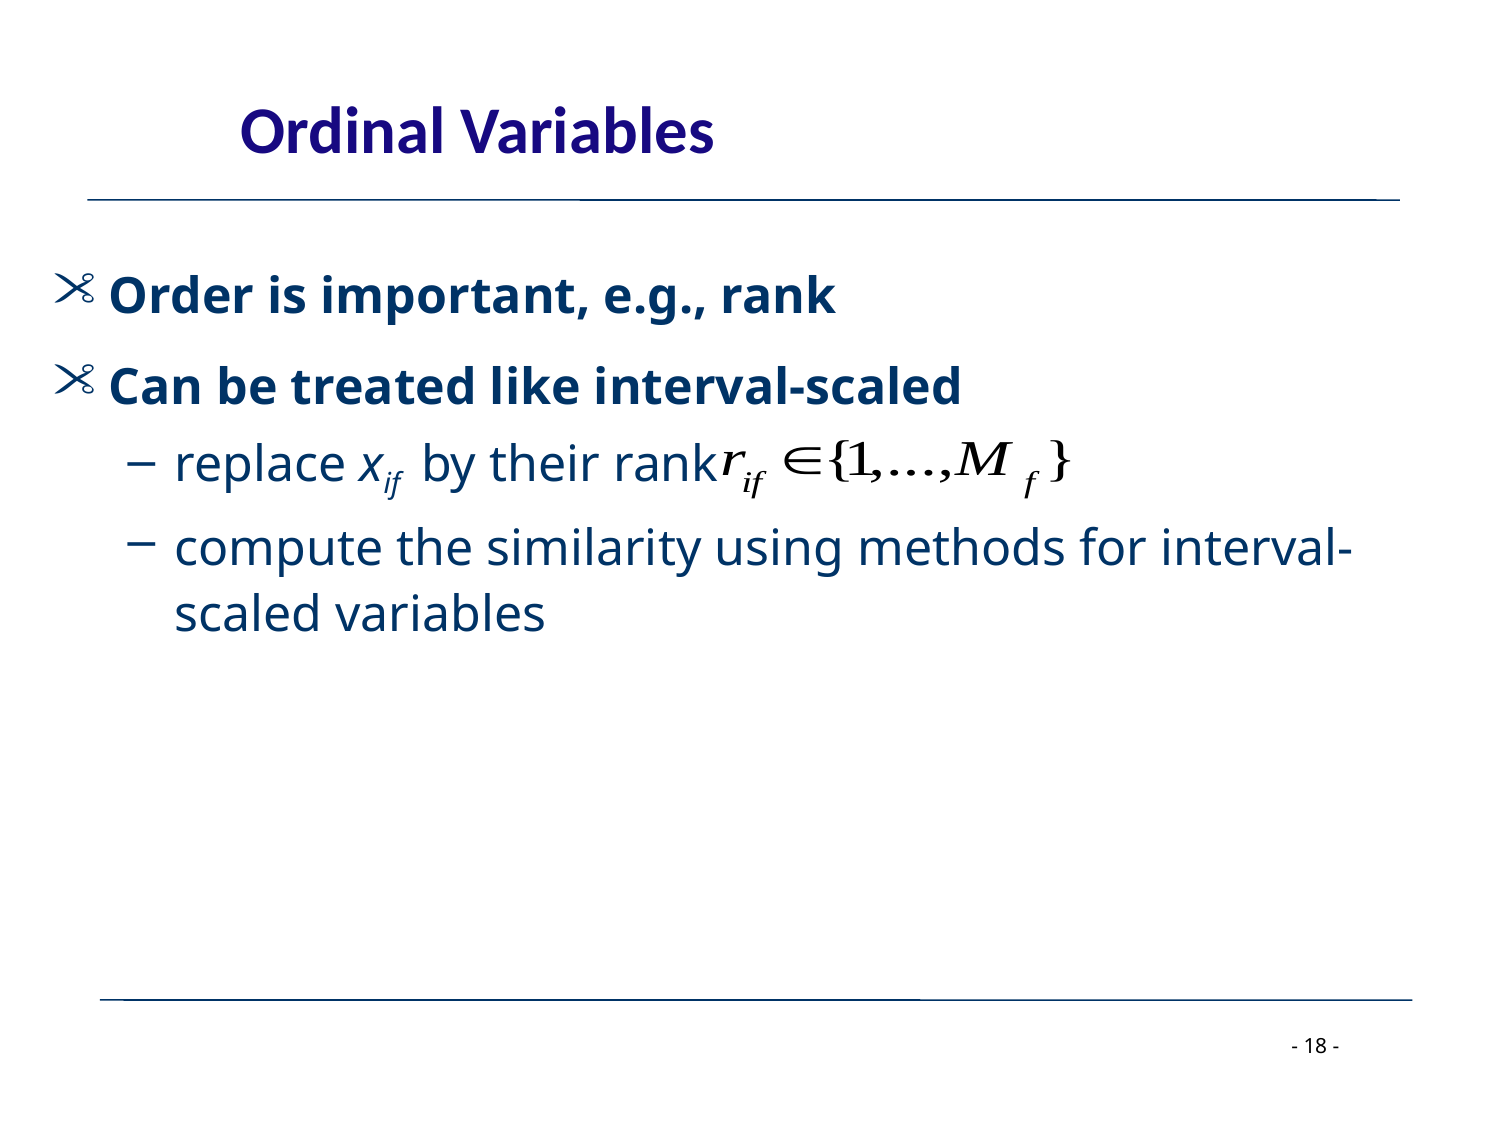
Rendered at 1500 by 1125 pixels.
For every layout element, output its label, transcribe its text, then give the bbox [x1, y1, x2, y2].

list Order is important, e.g., rank Can be treated like interval-scaled replace xif by their rank compute the similarity using methods for interval-scaled variables [37, 249, 1425, 1038]
title Ordinal Variables [225, 75, 1300, 179]
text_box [714, 432, 1078, 506]
